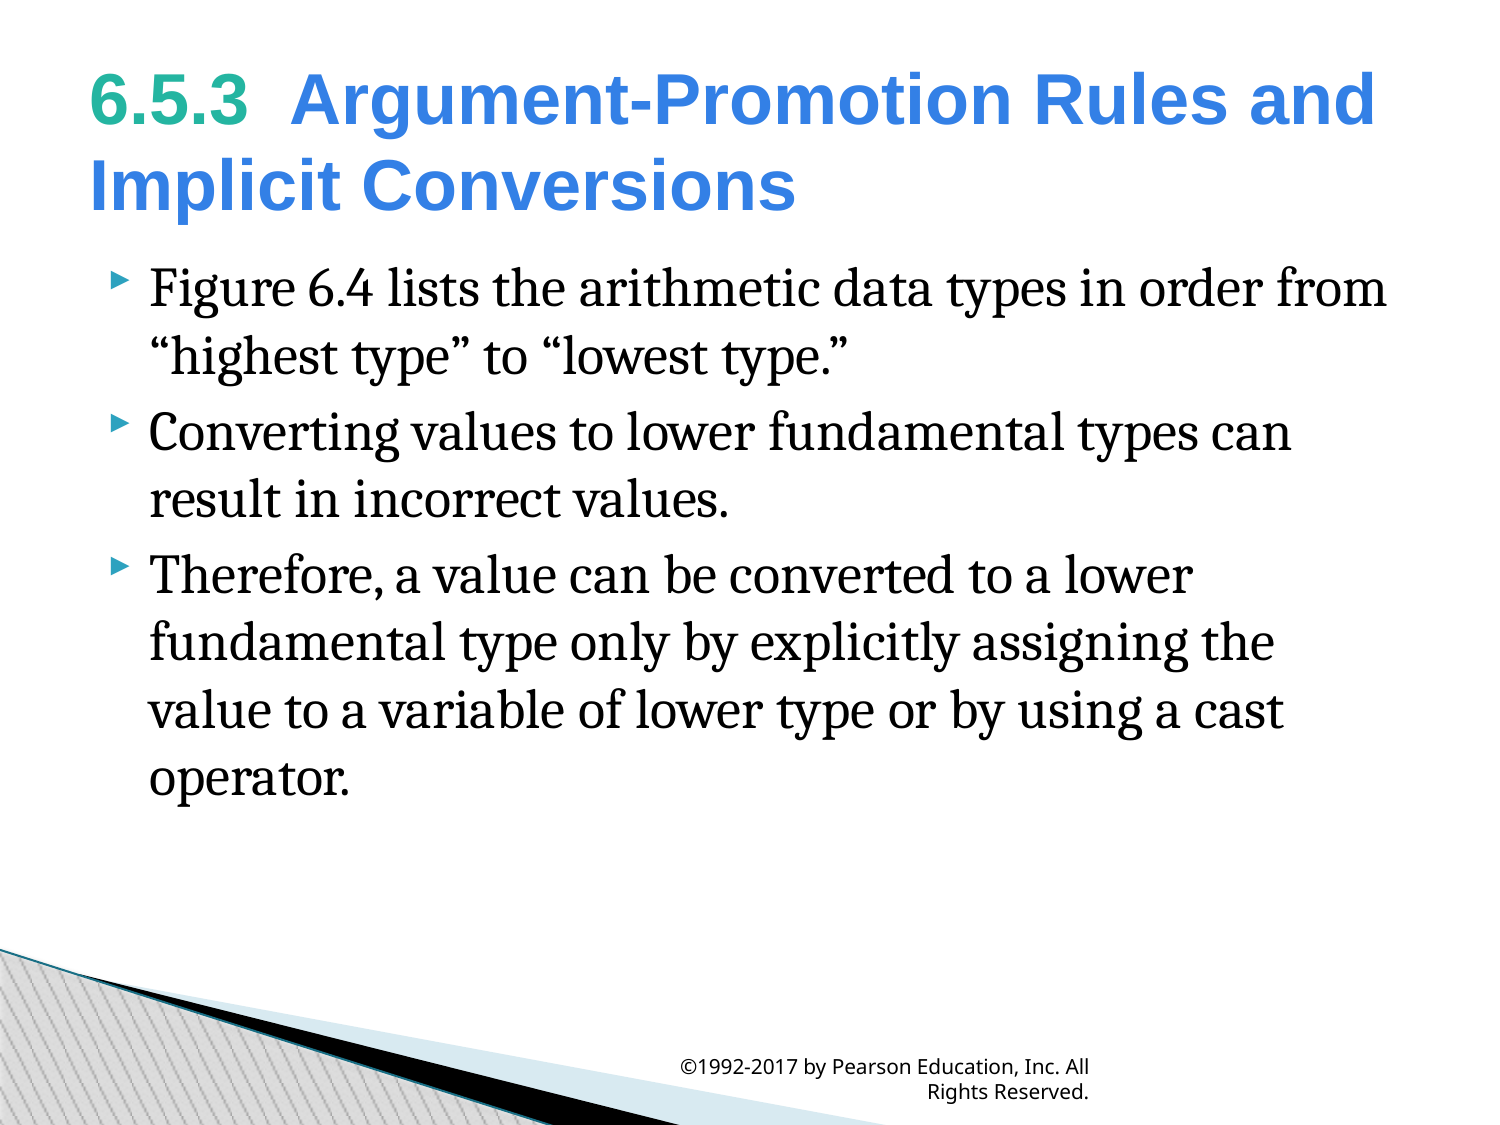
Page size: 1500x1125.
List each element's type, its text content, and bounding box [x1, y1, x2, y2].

text_box 6.5.3 Argument-Promotion Rules and Implicit Conversions [75, 45, 1425, 233]
text_box Figure 6.4 lists the arithmetic data types in order from “highest type” to “lowest type.” Converting values to lower fundamental types can result in incorrect values. Therefore, a value can be converted to a lower fundamental type only by explicitly assigning the value to a variable of lower type or by using a cast operator. [75, 242, 1425, 986]
text_box ©1992-2017 by Pearson Education, Inc. All Rights Reserved. [649, 1051, 1105, 1112]
